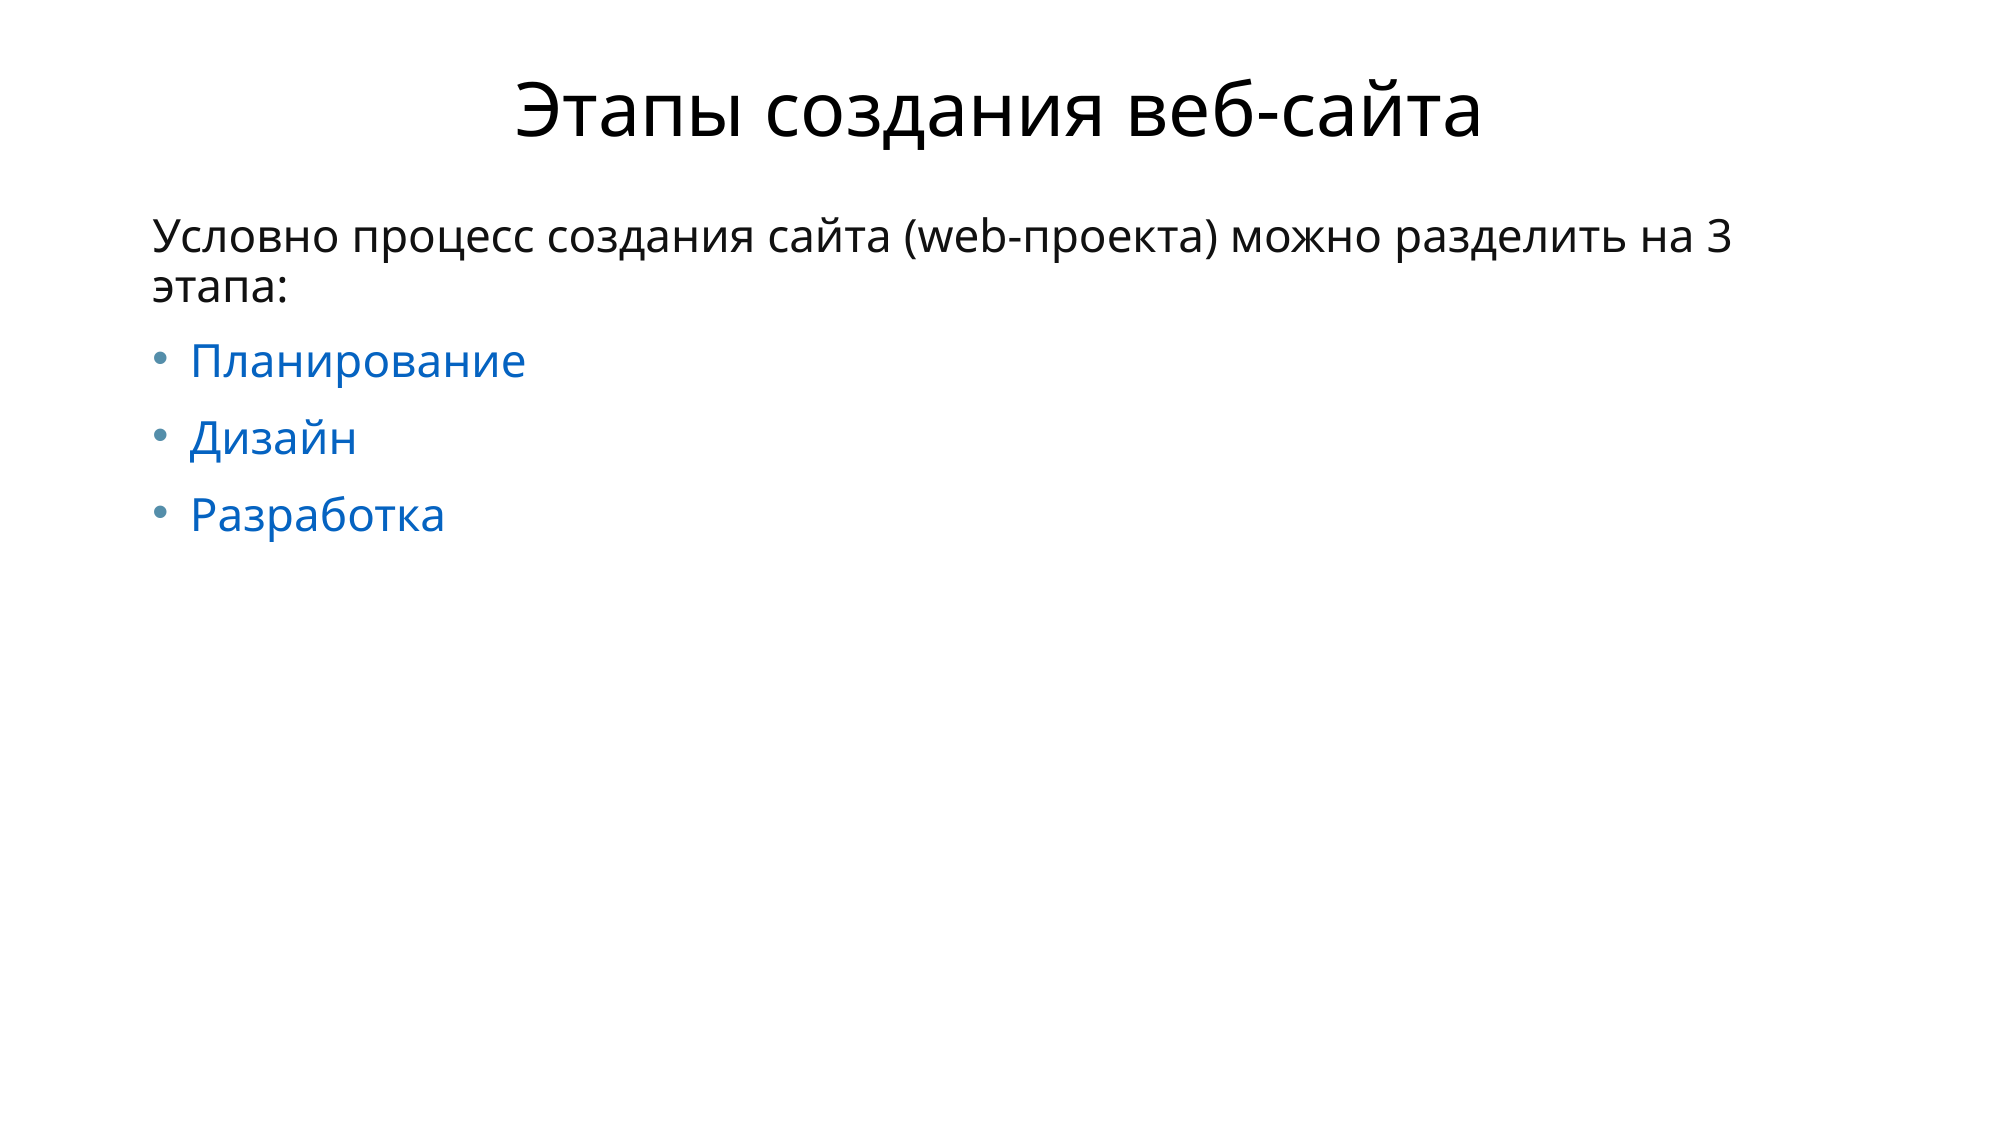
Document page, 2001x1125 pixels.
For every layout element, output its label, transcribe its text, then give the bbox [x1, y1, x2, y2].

list Условно процесс создания сайта (web-проекта) можно разделить на 3 этапа: Планирование Дизайн Разработка [137, 205, 1863, 920]
title Этапы создания веб-сайта [137, 3, 1863, 205]
